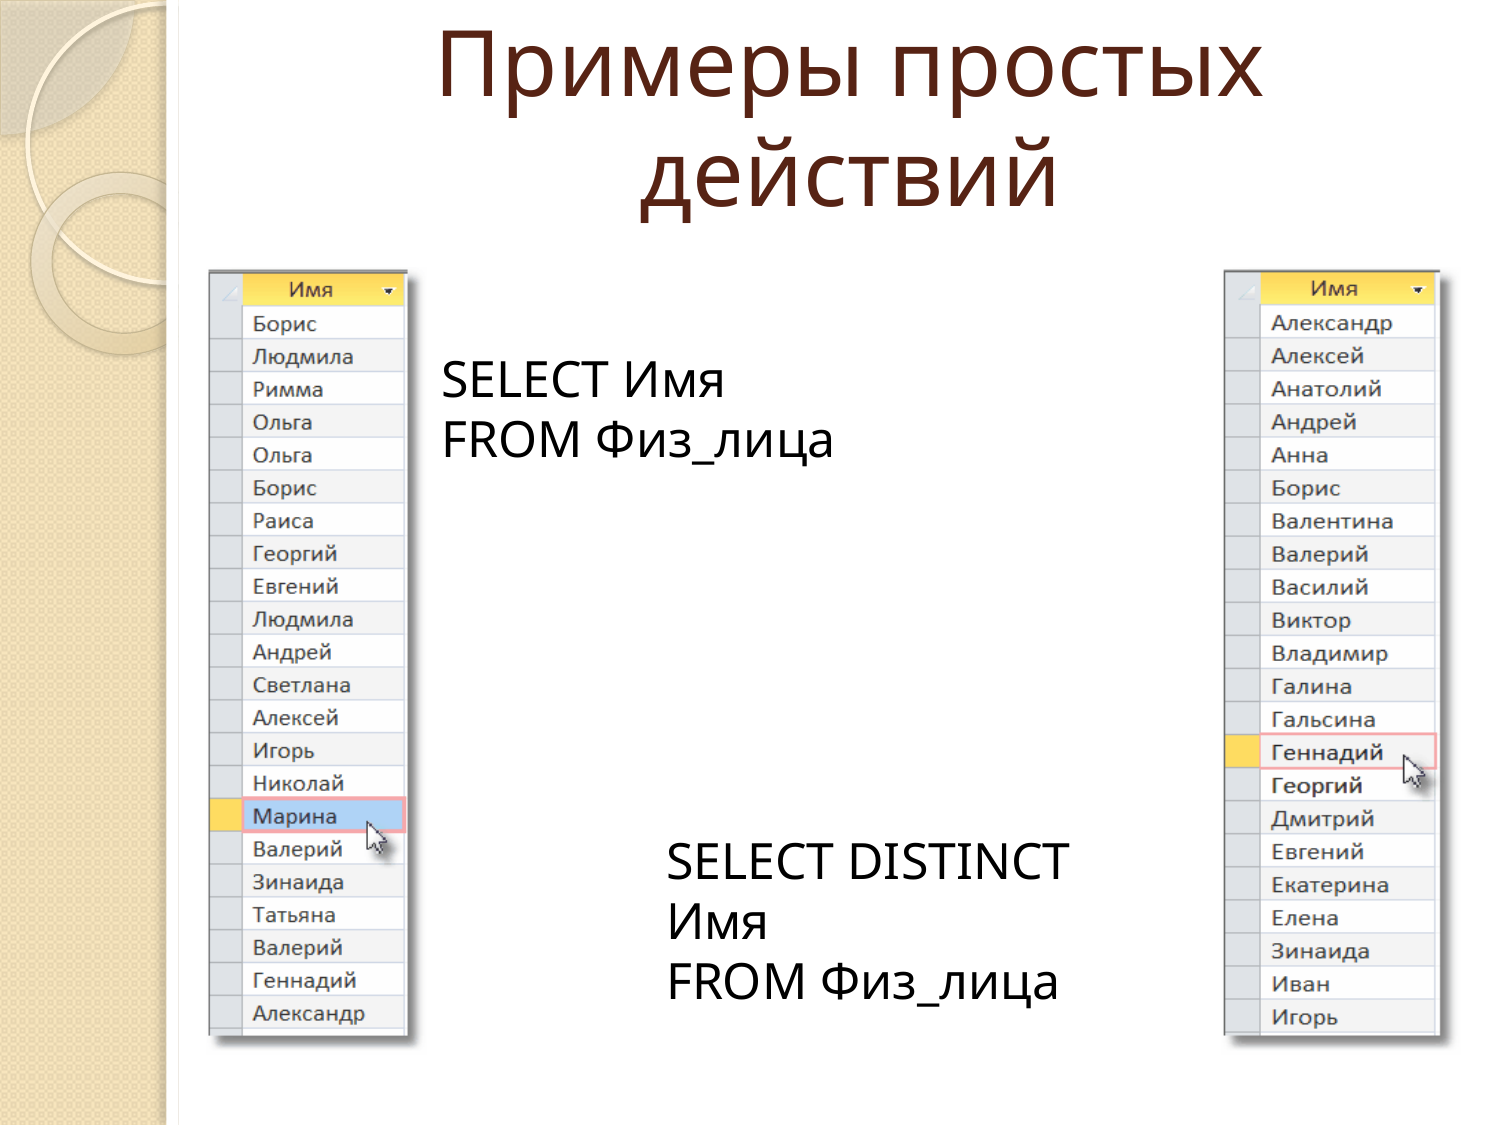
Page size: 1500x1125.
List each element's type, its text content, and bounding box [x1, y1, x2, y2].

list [206, 266, 427, 1055]
picture [1221, 266, 1461, 1055]
text_box SELECT Имя FROM Физ_лица [434, 340, 876, 475]
text_box SELECT DISTINCT Имя FROM Физ_лица [651, 822, 1195, 1017]
title Примеры простых действий [235, 45, 1466, 185]
